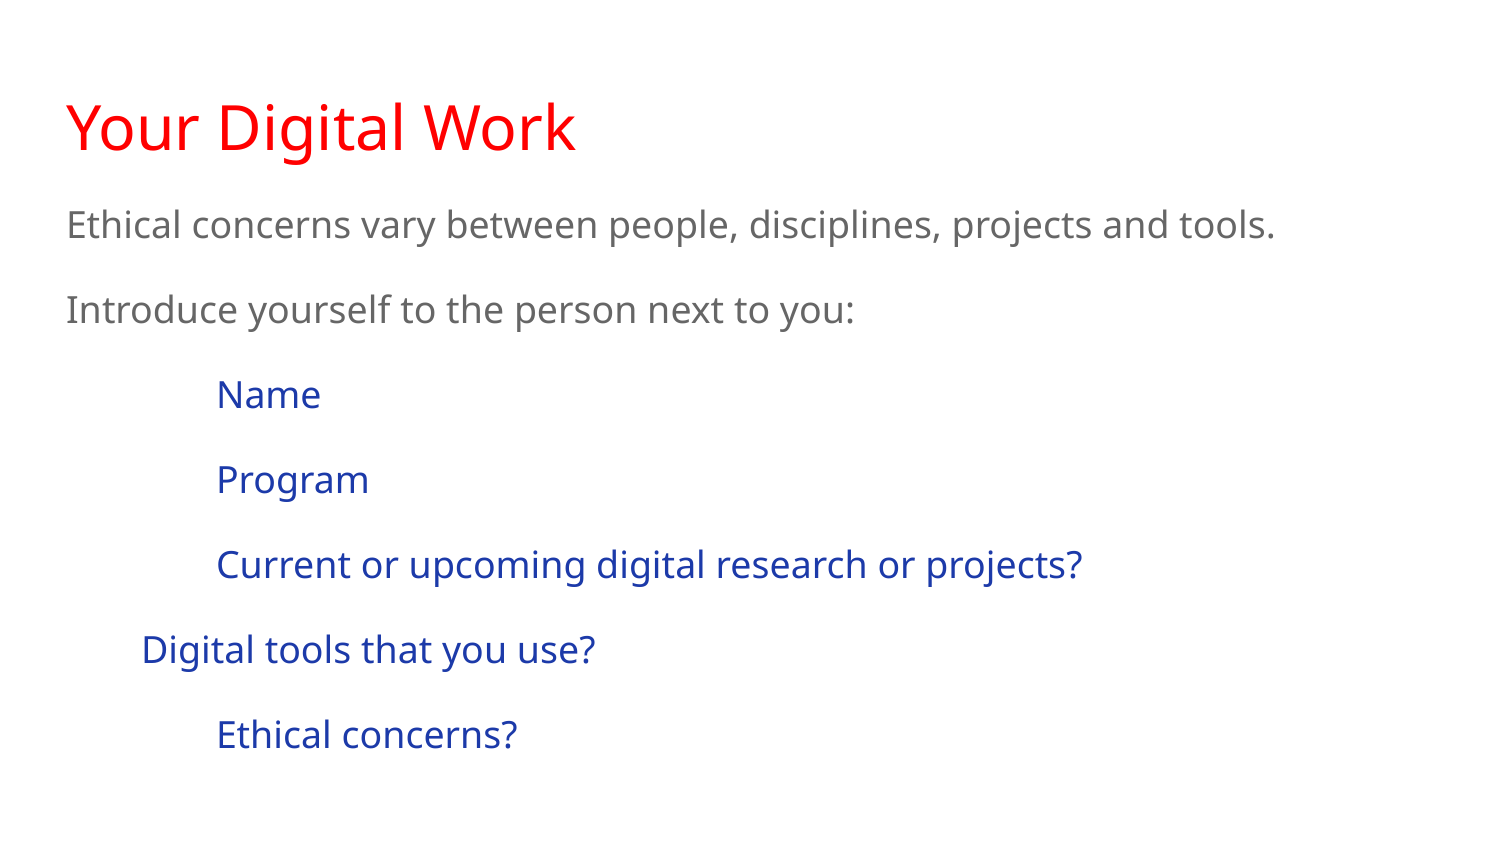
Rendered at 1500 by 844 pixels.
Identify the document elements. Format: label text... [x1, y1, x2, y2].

list Ethical concerns vary between people, disciplines, projects and tools. Introduce yourself to the person next to you: Name Program Current or upcoming digital research or projects? Digital tools that you use? Ethical concerns? [51, 178, 1449, 764]
title Your Digital Work [51, 72, 1449, 167]
